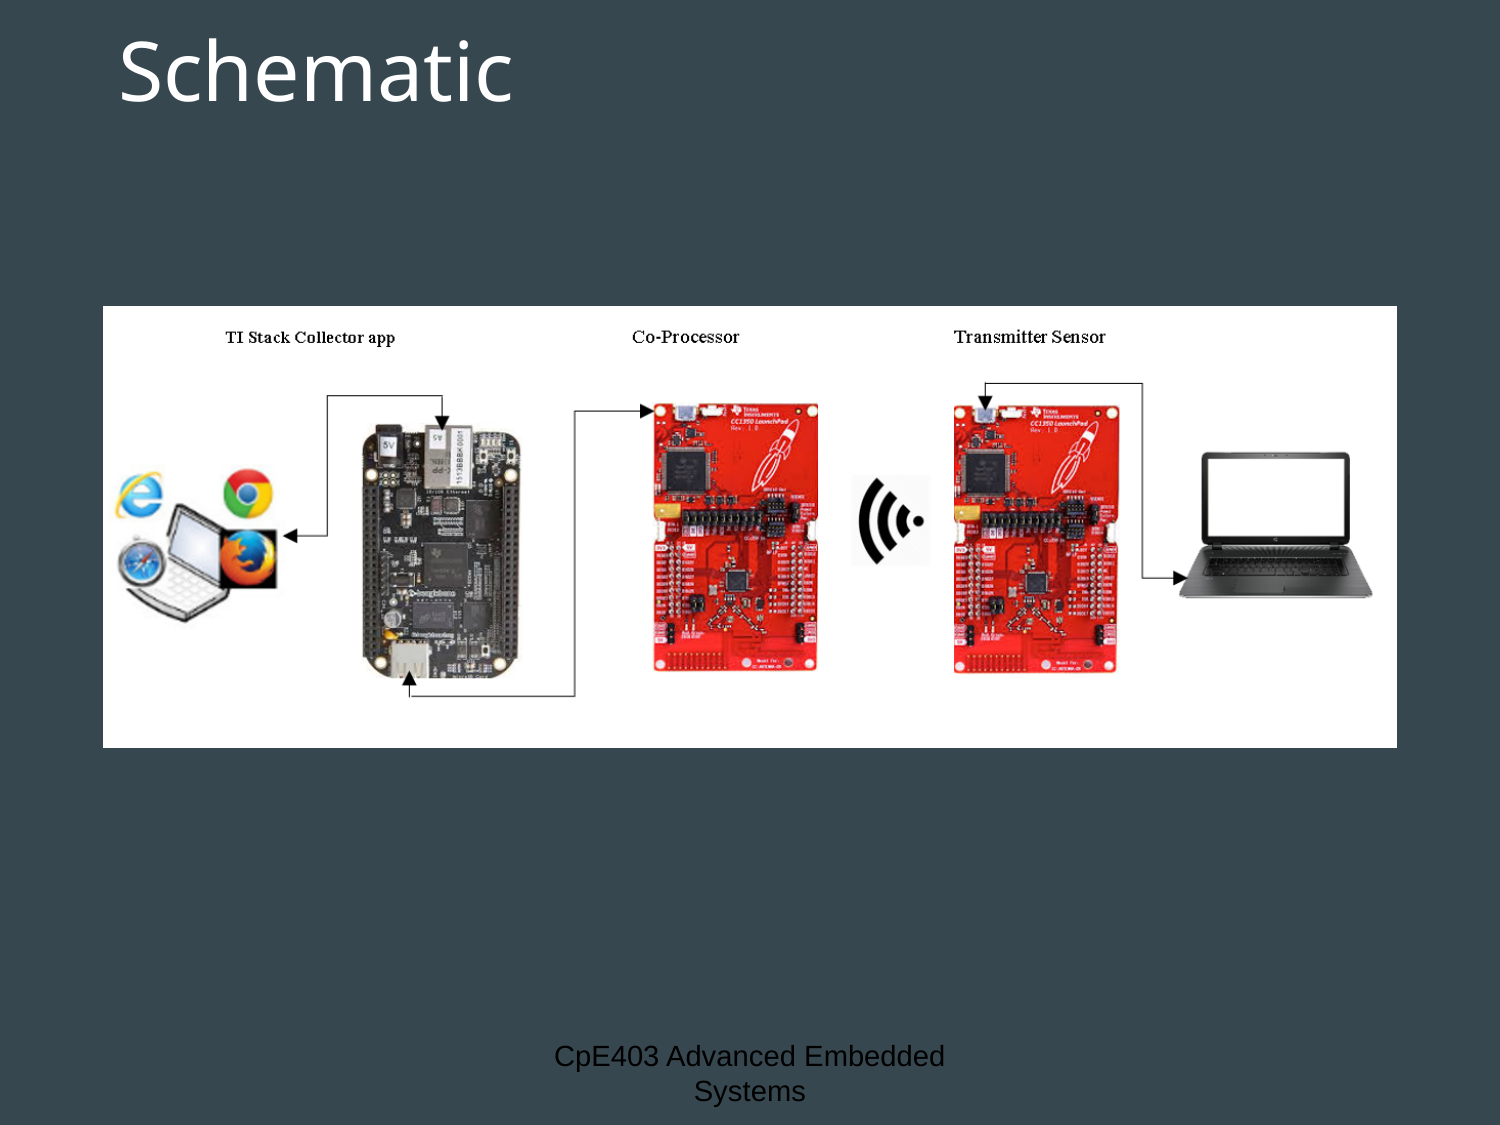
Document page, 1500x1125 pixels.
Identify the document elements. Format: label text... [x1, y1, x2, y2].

picture [102, 306, 1398, 748]
footer CpE403 Advanced Embedded Systems [496, 1042, 1004, 1103]
title Schematic [103, 22, 1397, 127]
